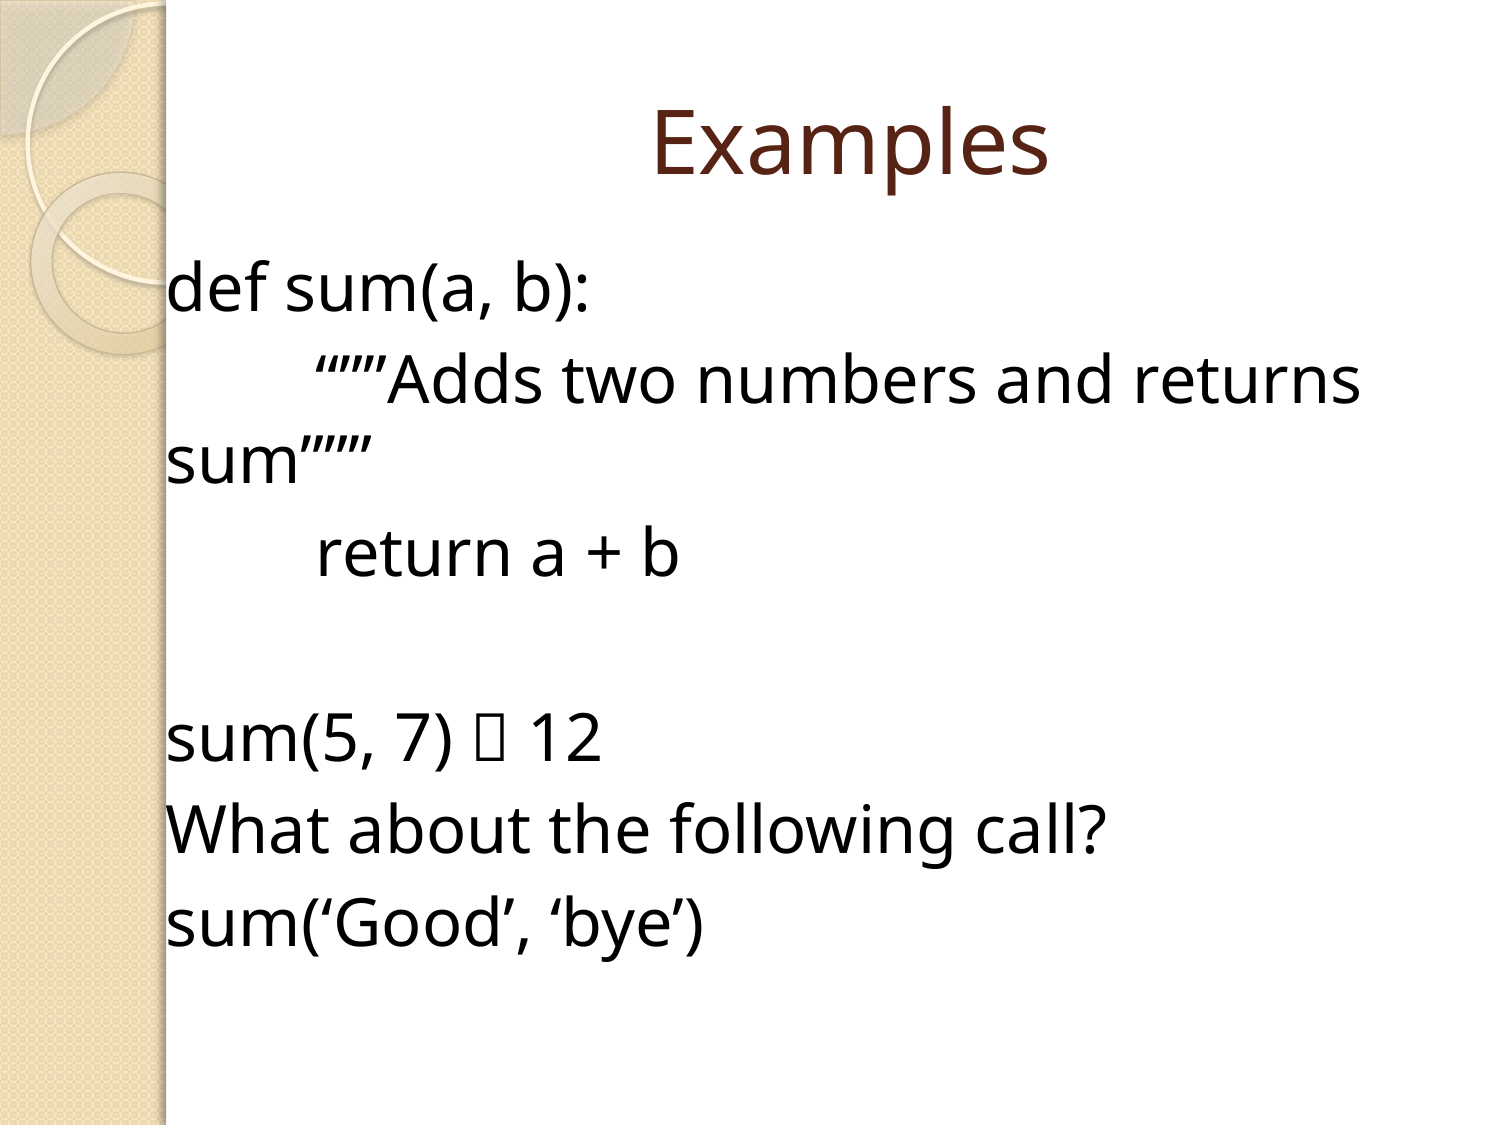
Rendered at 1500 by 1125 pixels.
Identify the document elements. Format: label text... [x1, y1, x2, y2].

title Examples [235, 45, 1466, 233]
list def sum(a, b): “””Adds two numbers and returns sum””” return a + b sum(5, 7)  12 What about the following call? sum(‘Good’, ‘bye’) [137, 237, 1466, 1025]
